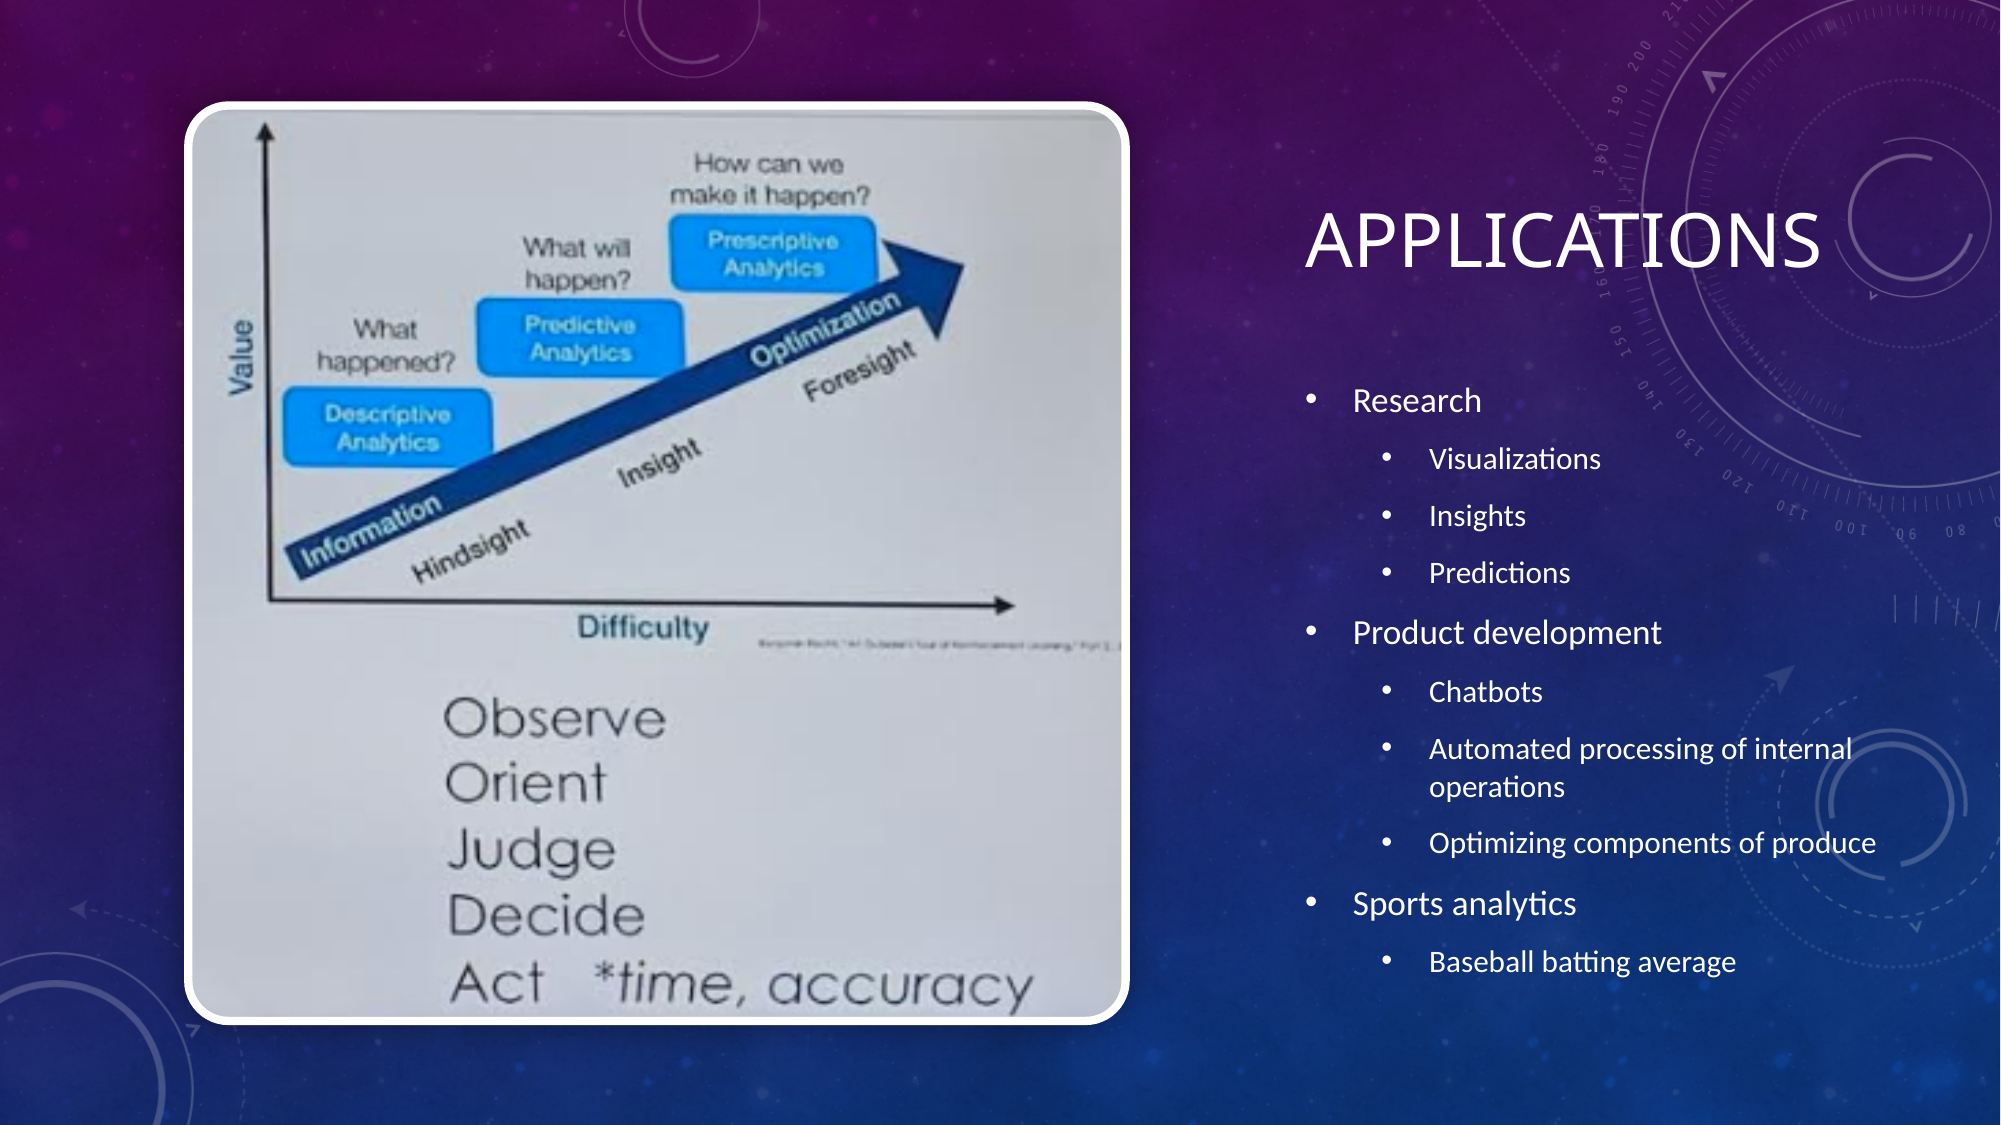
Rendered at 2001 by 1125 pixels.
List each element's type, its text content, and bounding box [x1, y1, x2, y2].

picture [0, 0, 2001, 1125]
title Applications [1290, 105, 1899, 369]
list Research Visualizations Insights Predictions Product development Chatbots Automated processing of internal operations Optimizing components of produce Sports analytics Baseball batting average [1290, 369, 1899, 1021]
